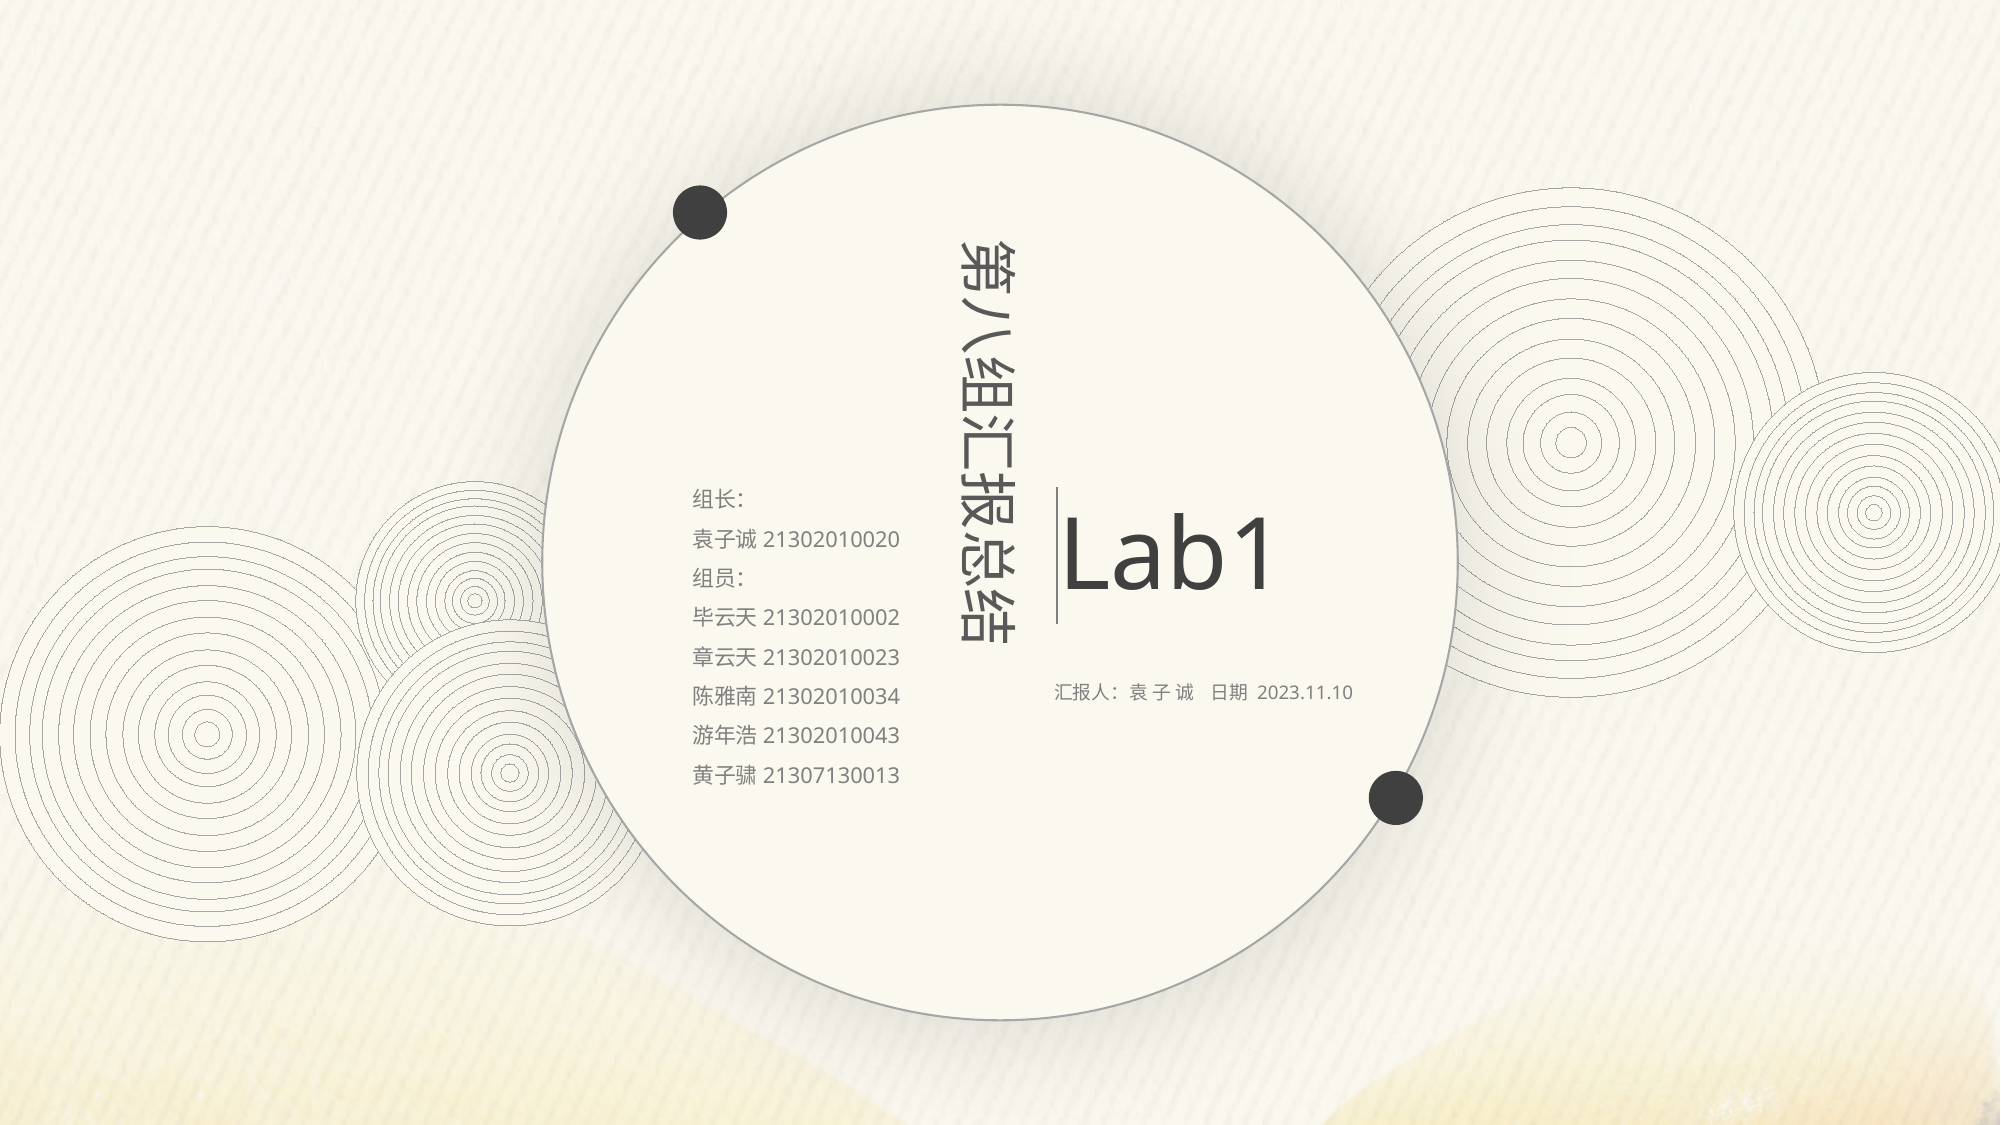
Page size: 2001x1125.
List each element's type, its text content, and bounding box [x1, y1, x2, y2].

text_box [1367, 769, 1424, 827]
text_box [671, 184, 729, 241]
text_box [0, 526, 415, 942]
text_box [1316, 187, 1826, 698]
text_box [1733, 372, 2000, 653]
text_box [356, 619, 663, 926]
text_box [355, 481, 595, 720]
text_box [548, 103, 1439, 1022]
text_box 第八组汇报总结 [938, 231, 1040, 924]
text_box 汇报人：袁 子 诚 日期 2023.11.10 [1009, 662, 1399, 723]
text_box Lab1 [1040, 482, 1316, 634]
text_box 组长： 袁子诚21302010020 组员： 毕云天21302010002 章云天21302010023 陈雅南21302010034 游年浩21302010043 黄子骕21307130013 [677, 465, 967, 795]
